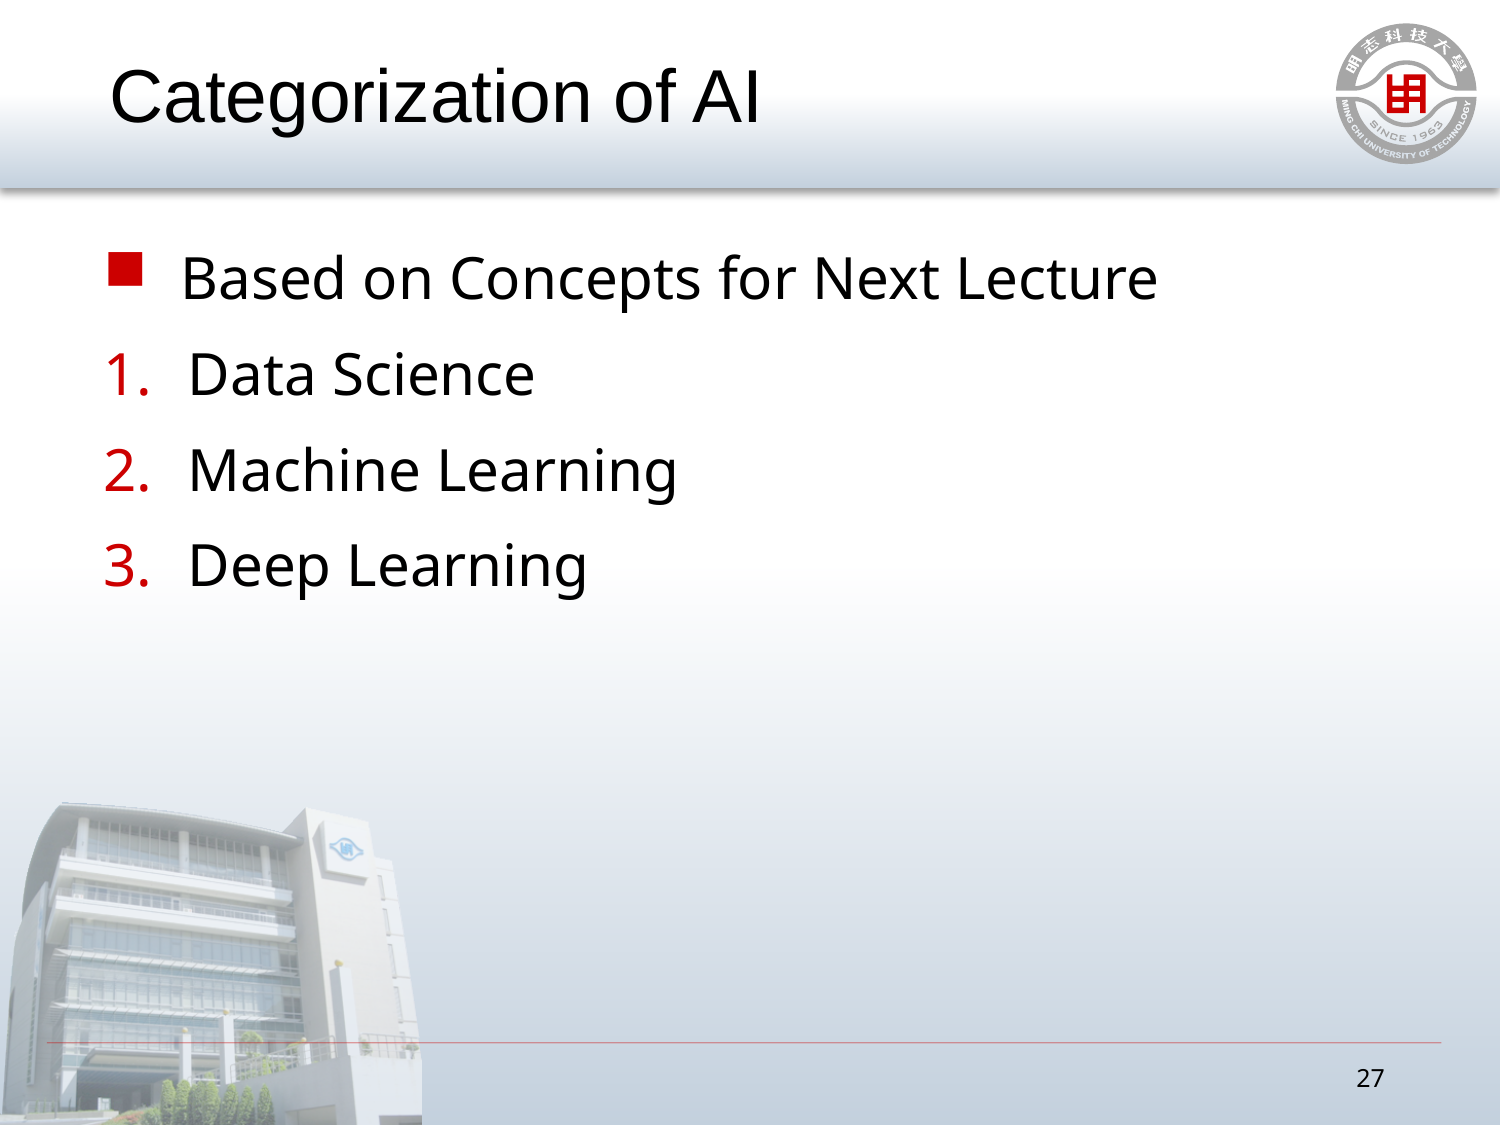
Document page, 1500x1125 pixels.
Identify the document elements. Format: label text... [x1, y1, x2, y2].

slide_number 27 [1277, 1054, 1401, 1103]
picture [0, 802, 422, 1125]
title Categorization of AI [93, 23, 1325, 162]
list Based on Concepts for Next Lecture Data Science Machine Learning Deep Learning [88, 219, 1400, 1000]
